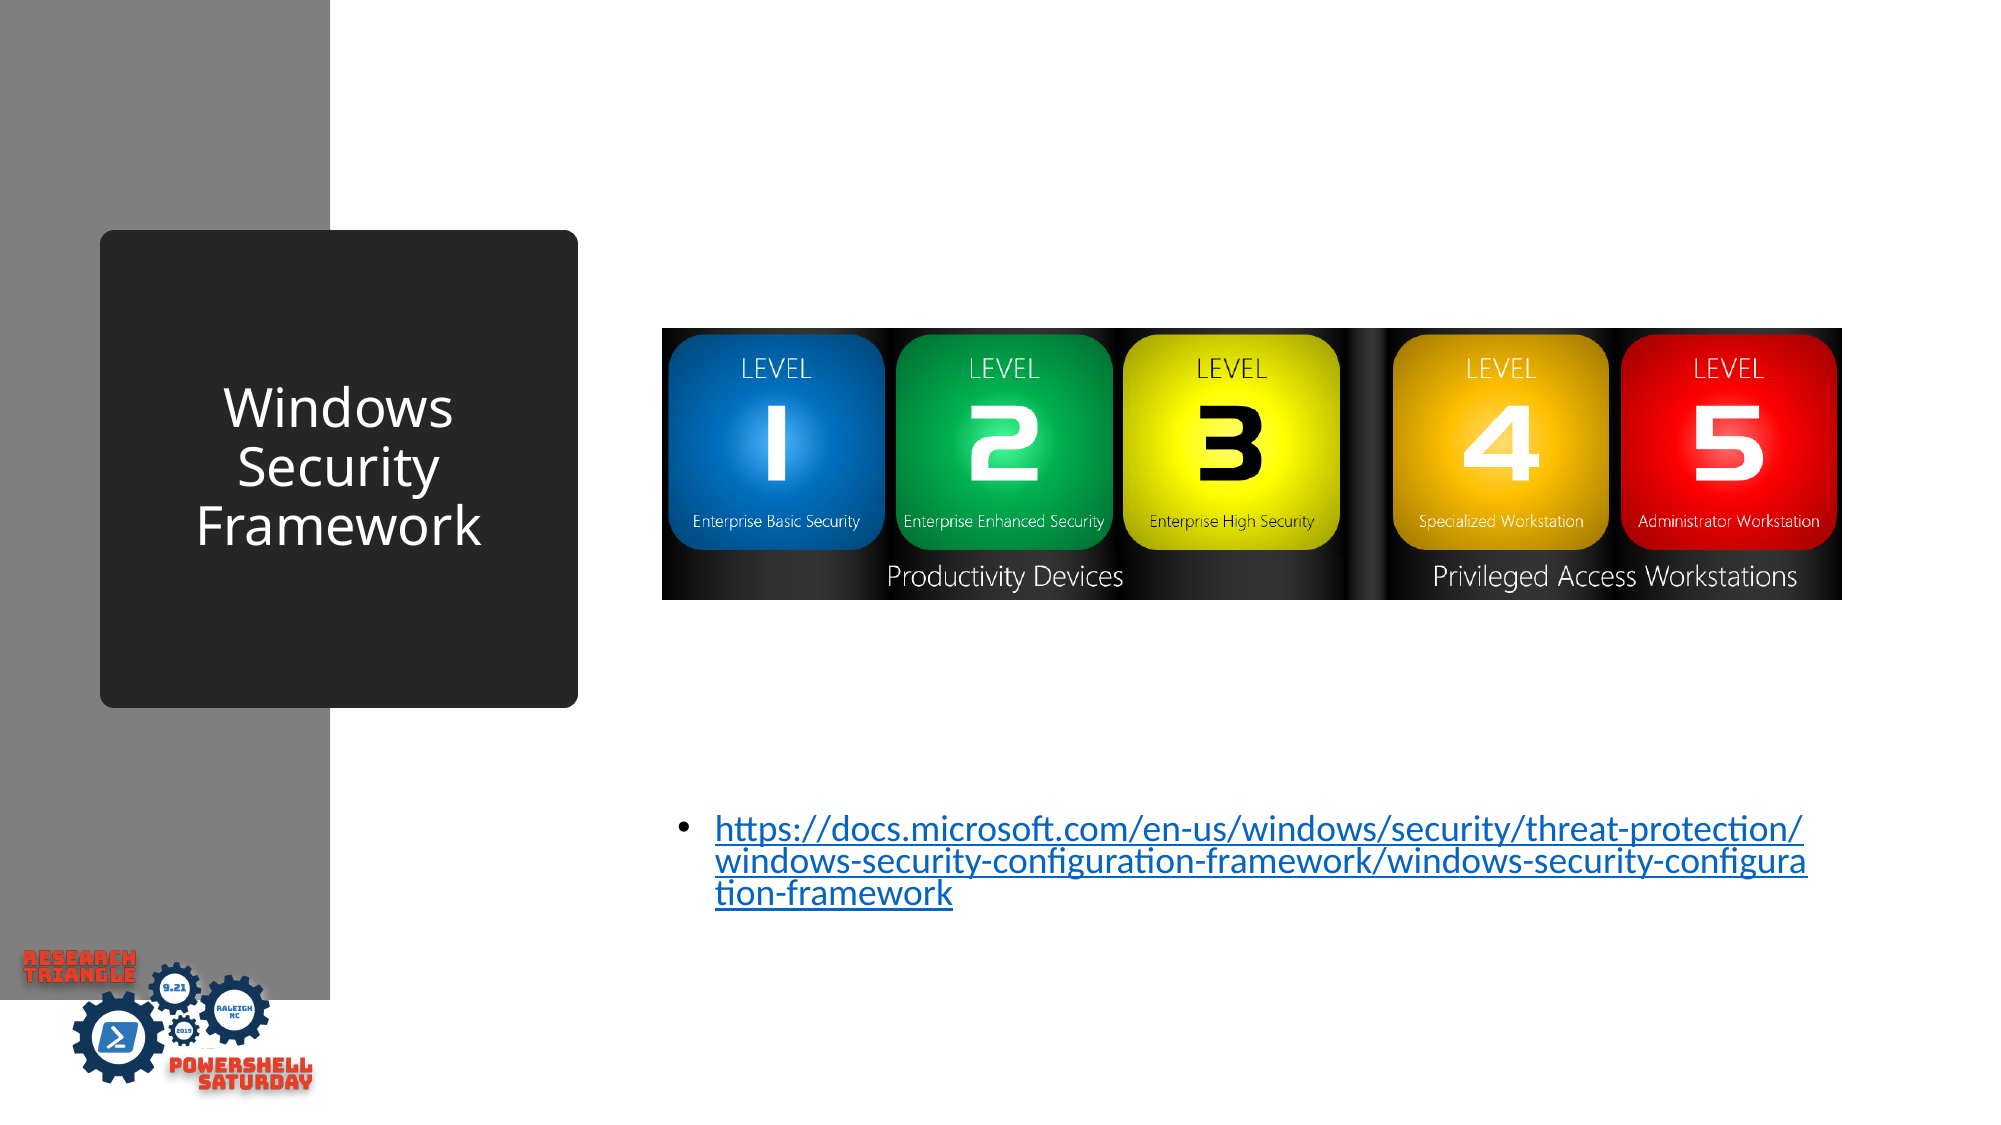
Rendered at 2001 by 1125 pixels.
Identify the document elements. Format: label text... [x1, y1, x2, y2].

list https://docs.microsoft.com/en-us/windows/security/threat-protection/windows-security-configuration-framework/windows-security-configuration-framework [662, 801, 1842, 947]
text_box [0, 0, 331, 947]
title Windows Security Framework [113, 243, 564, 694]
picture [662, 328, 1842, 609]
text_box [0, 947, 2000, 1125]
